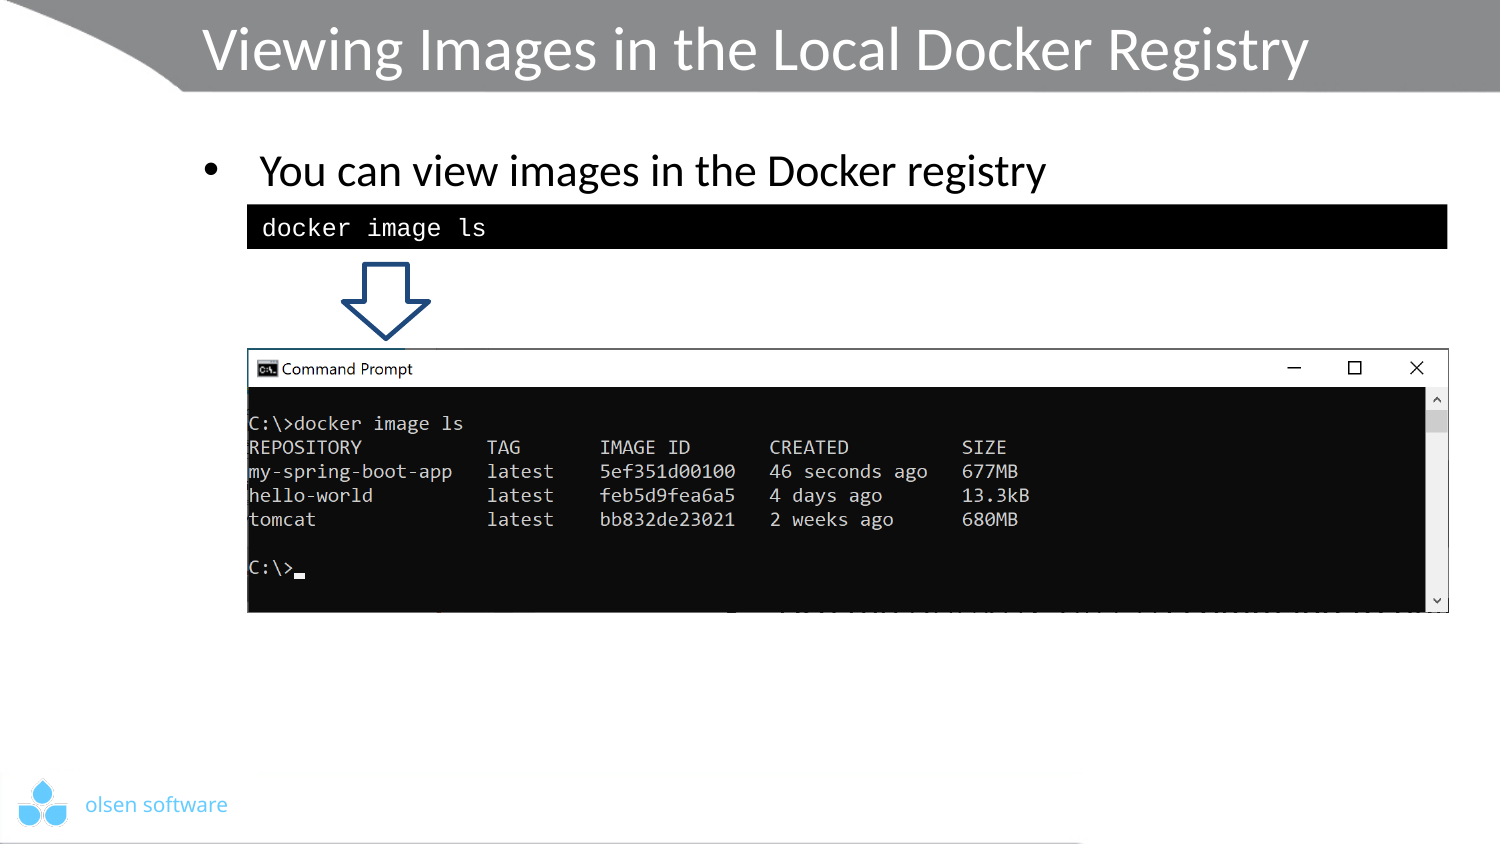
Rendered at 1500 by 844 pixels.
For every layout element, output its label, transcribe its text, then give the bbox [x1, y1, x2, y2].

text_box docker image ls [247, 204, 1448, 249]
picture [0, 0, 1500, 844]
list You can view images in the Docker registry [188, 133, 1425, 716]
text_box [342, 264, 429, 339]
title Viewing Images in the Local Docker Registry [187, 0, 1426, 93]
